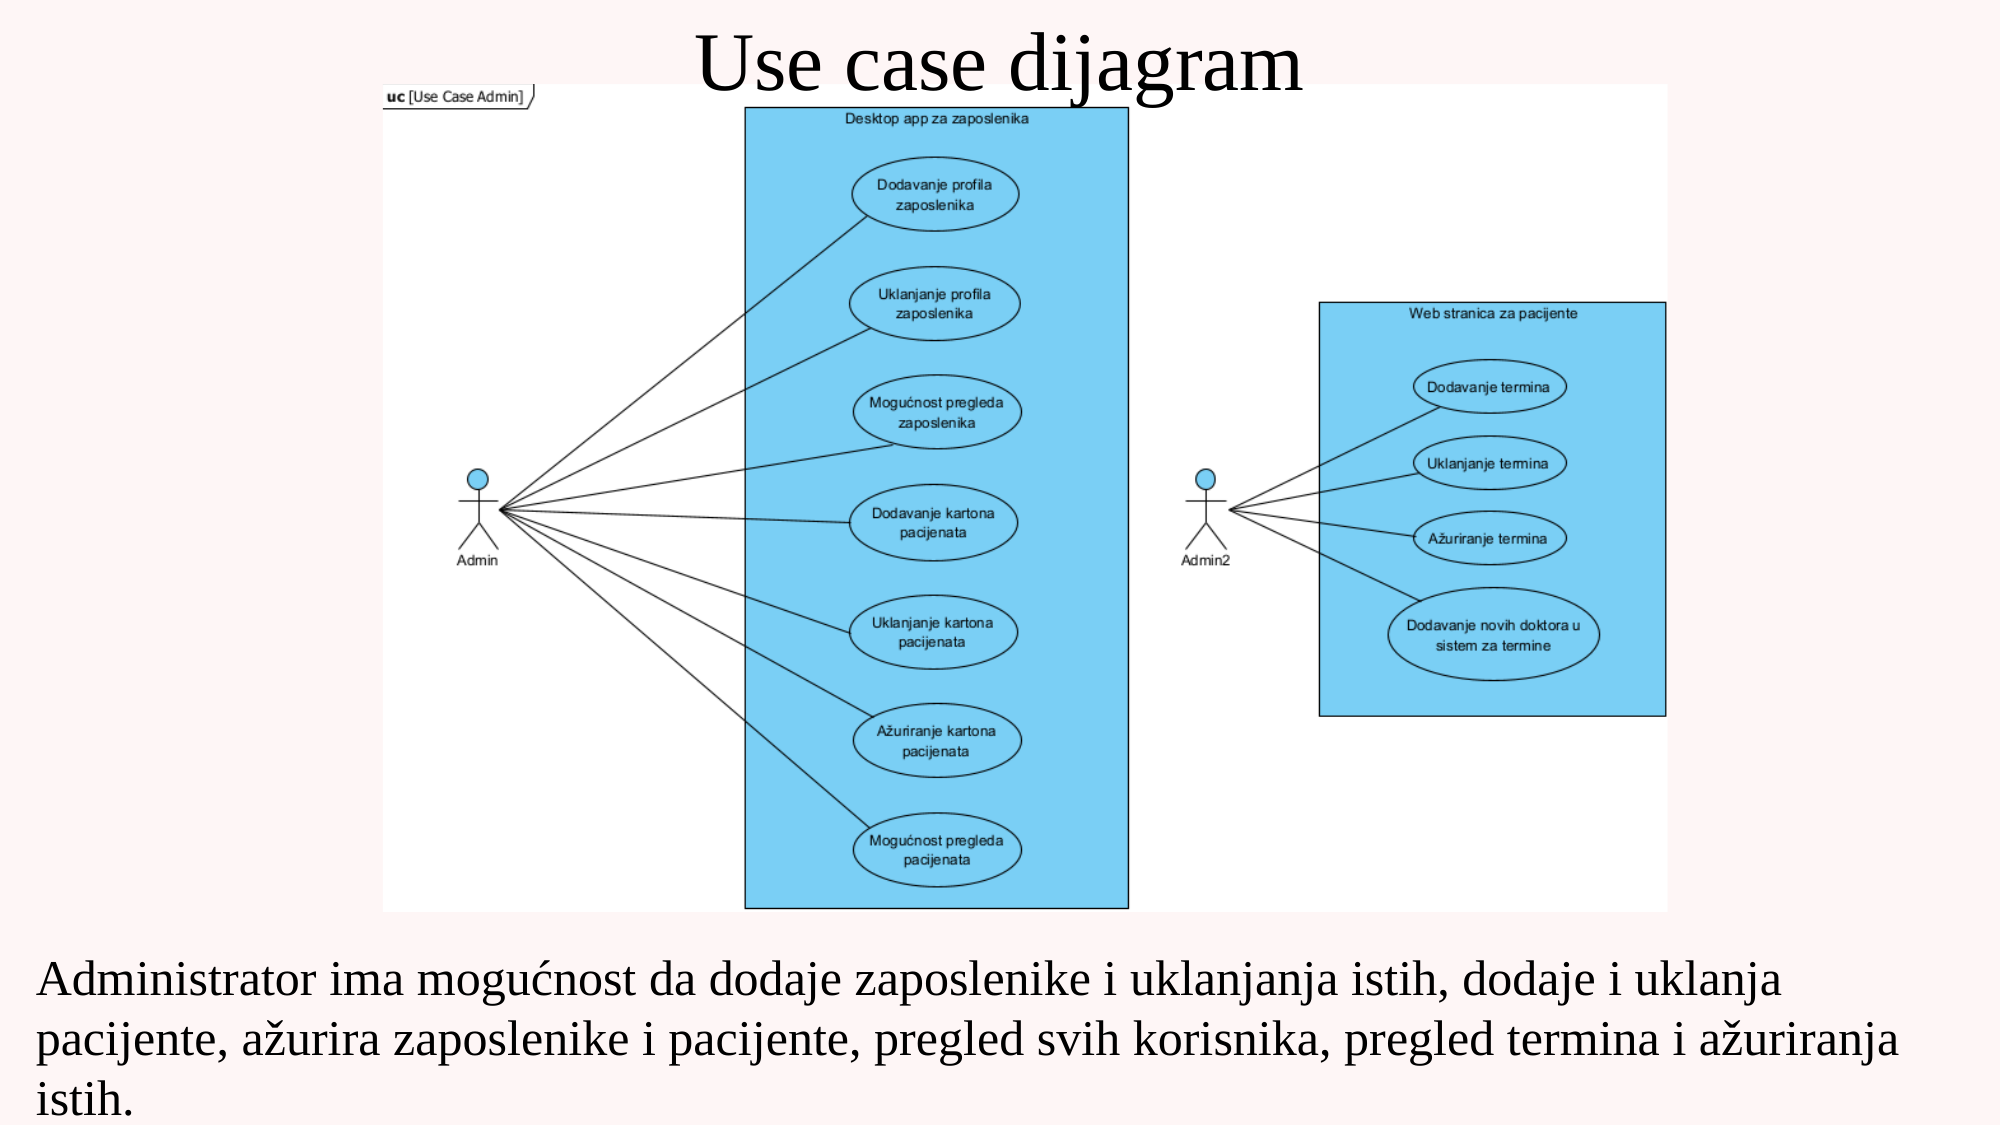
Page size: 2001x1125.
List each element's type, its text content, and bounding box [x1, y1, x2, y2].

picture [382, 84, 1668, 912]
text_box Use case dijagram [367, 0, 1632, 638]
title Administrator ima mogućnost da dodaje zaposlenike i uklanjanja istih, dodaje i uklanja pacijente, ažurira zaposlenike i pacijente, pregled svih korisnika, pregled termina i ažuriranja istih. [21, 937, 2000, 1125]
